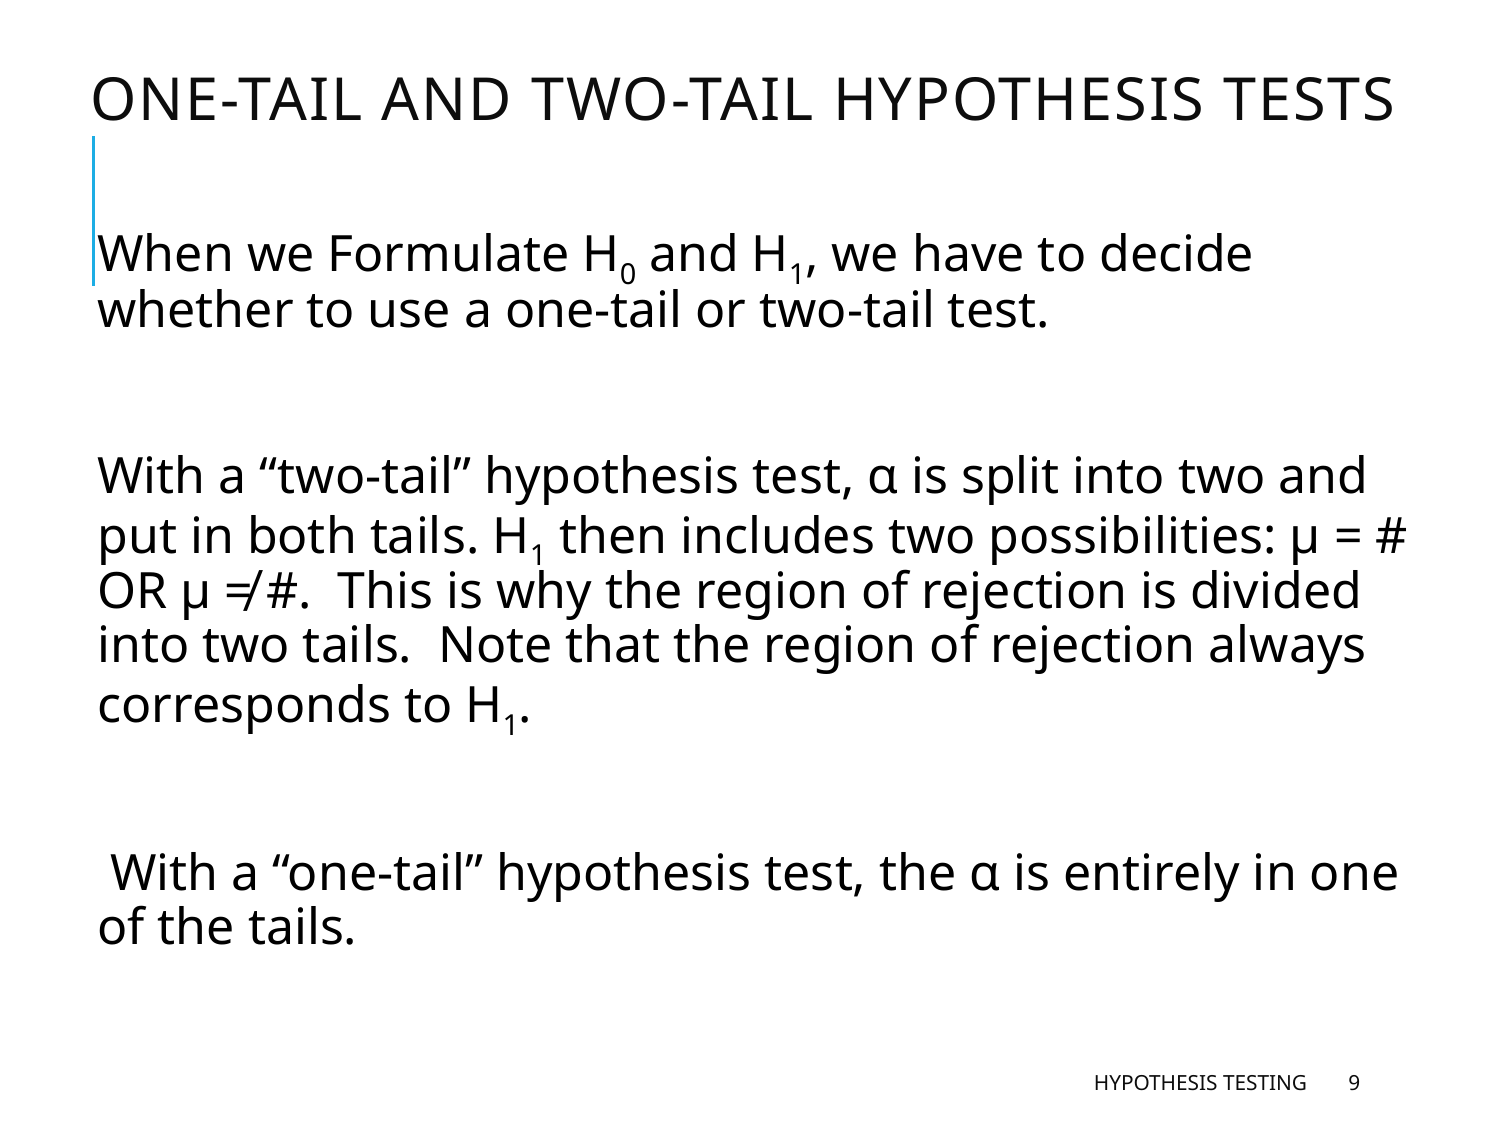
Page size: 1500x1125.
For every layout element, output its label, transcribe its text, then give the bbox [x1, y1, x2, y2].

slide_number 9 [1333, 1061, 1454, 1107]
footer Hypothesis Testing [595, 1061, 1322, 1107]
list When we Formulate H0 and H1, we have to decide whether to use a one-tail or two-tail test. With a “two-tail” hypothesis test, α is split into two and put in both tails. H1 then includes two possibilities: μ = # OR μ ≠ #. This is why the region of rejection is divided into two tails. Note that the region of rejection always corresponds to H1. With a “one-tail” hypothesis test, the α is entirely in one of the tails. [75, 149, 1425, 1063]
title One-Tail and Two-Tail Hypothesis Tests [75, 45, 1425, 149]
